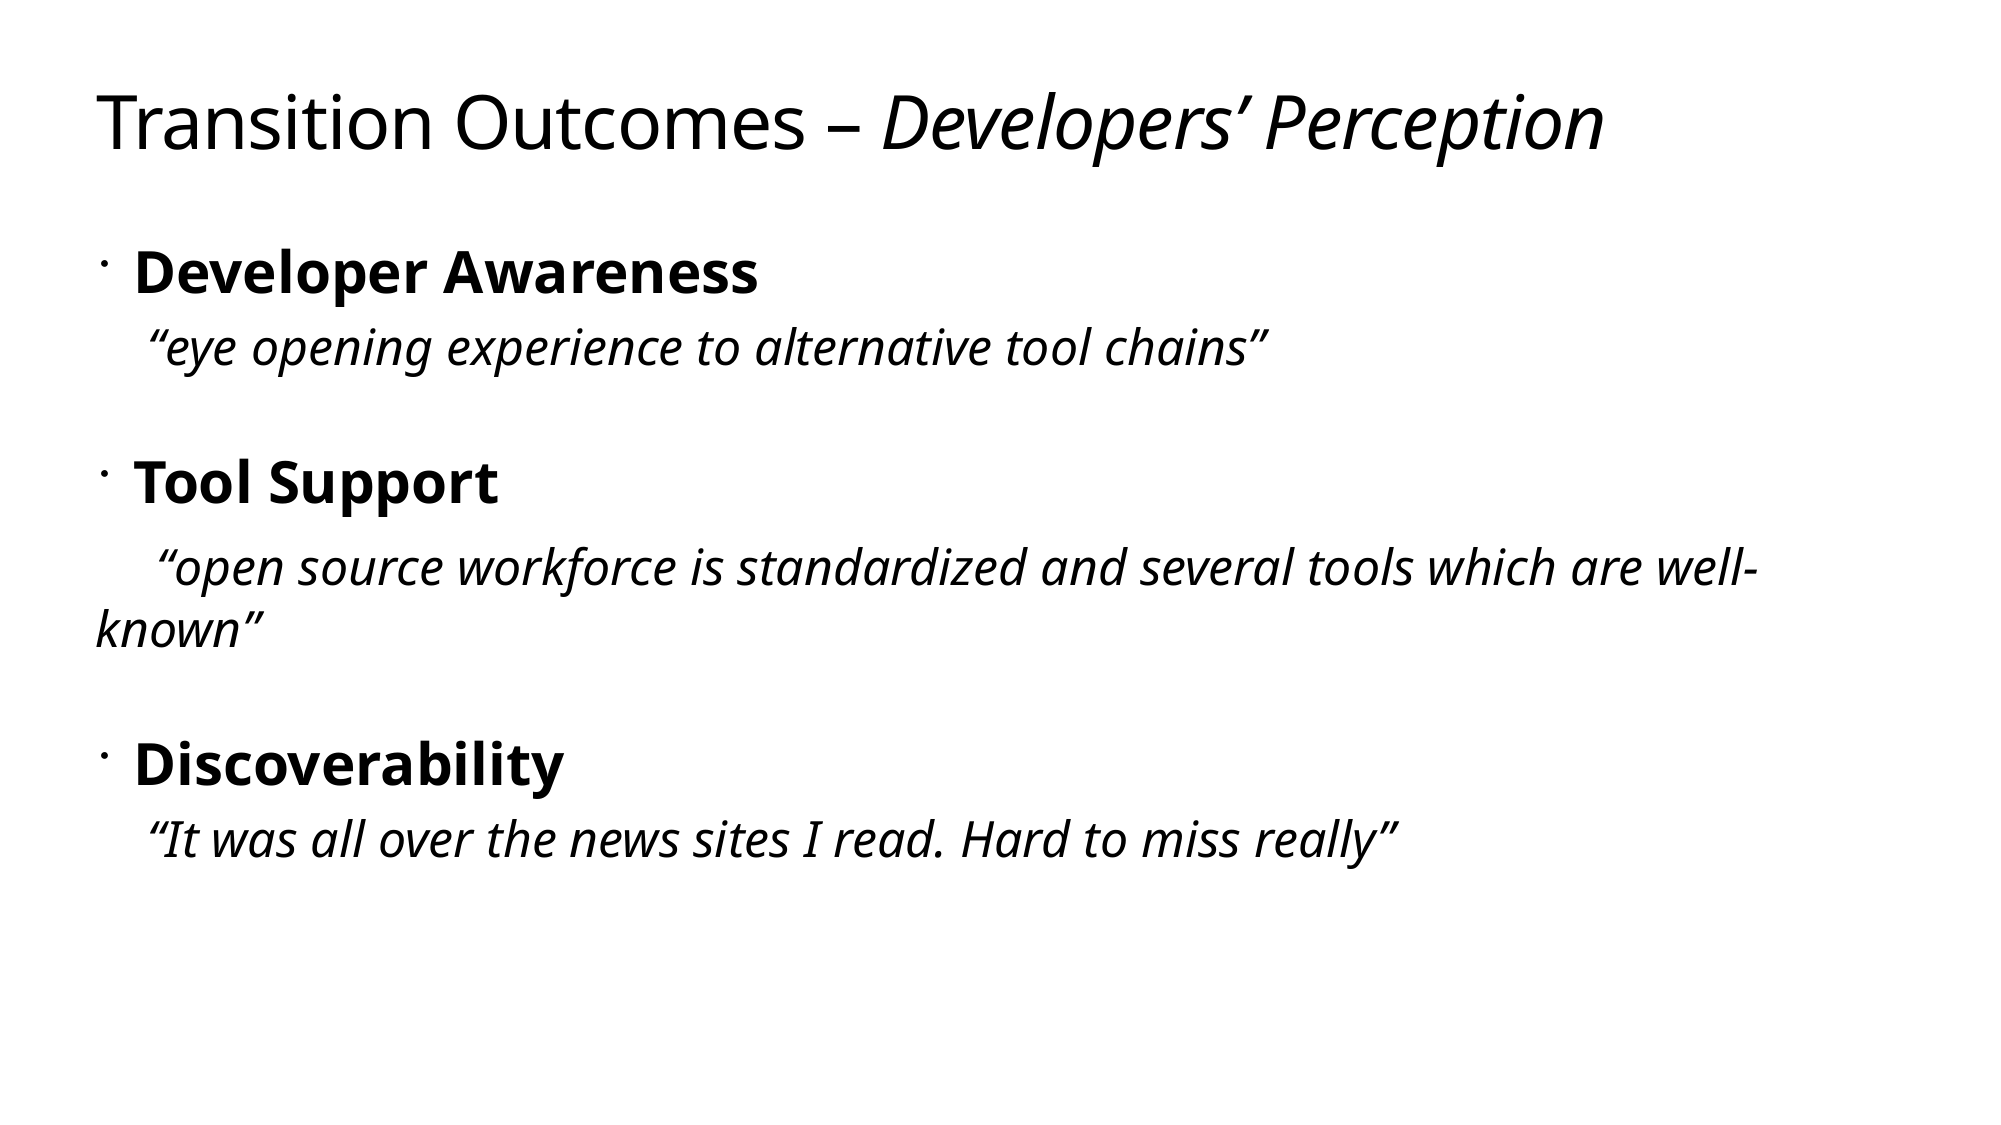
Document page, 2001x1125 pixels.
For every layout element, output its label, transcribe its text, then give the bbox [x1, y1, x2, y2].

title Transition Outcomes – Developers’ Perception [96, 75, 1904, 166]
list Developer Awareness “eye opening experience to alternative tool chains” Tool Support “open source workforce is standardized and several tools which are well-known” Discoverability “It was all over the news sites I read. Hard to miss really” [95, 235, 1904, 828]
